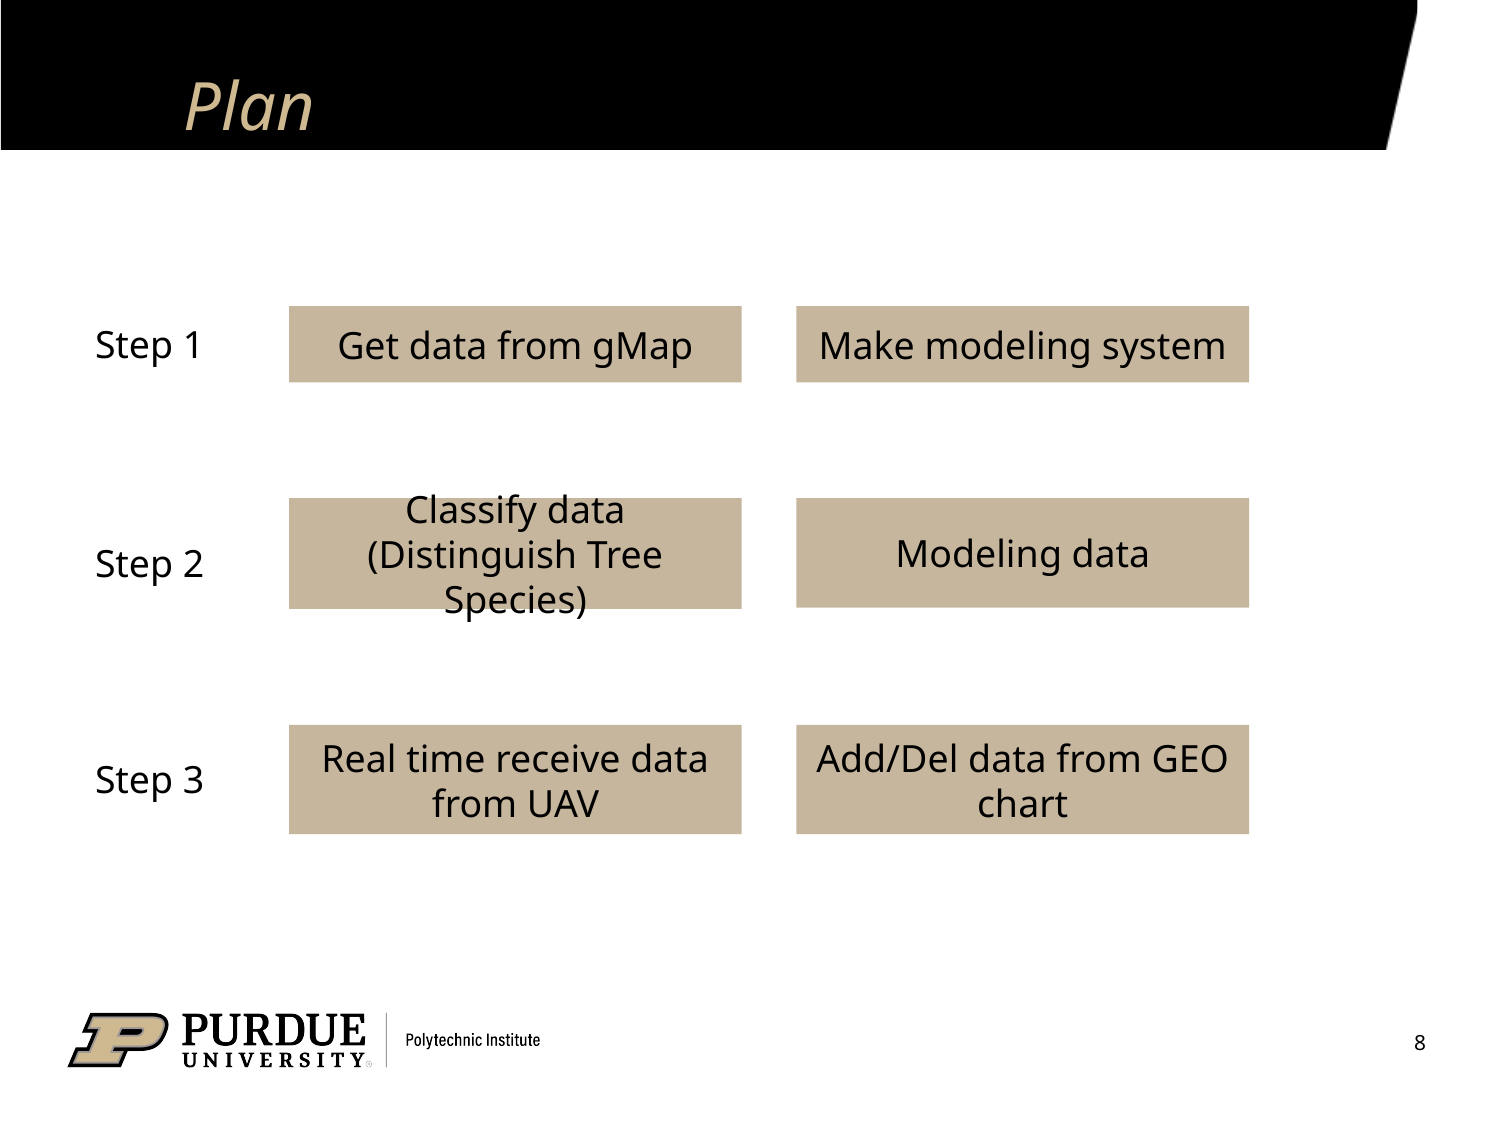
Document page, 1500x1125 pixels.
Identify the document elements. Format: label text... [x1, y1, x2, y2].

slide_number 8 [1390, 1013, 1451, 1074]
picture [67, 1010, 634, 1071]
text_box Make modeling system [796, 306, 1250, 383]
title Plan [180, 70, 1322, 148]
text_box Add/Del data from GEO chart [796, 724, 1250, 835]
text_box Step 2 [80, 532, 220, 592]
text_box Real time receive data from UAV [289, 724, 742, 835]
text_box Modeling data [796, 498, 1250, 608]
text_box Get data from gMap [289, 306, 742, 383]
text_box Classify data (Distinguish Tree Species) [289, 498, 742, 609]
text_box Step 1 [80, 313, 220, 374]
text_box Step 3 [80, 749, 220, 809]
